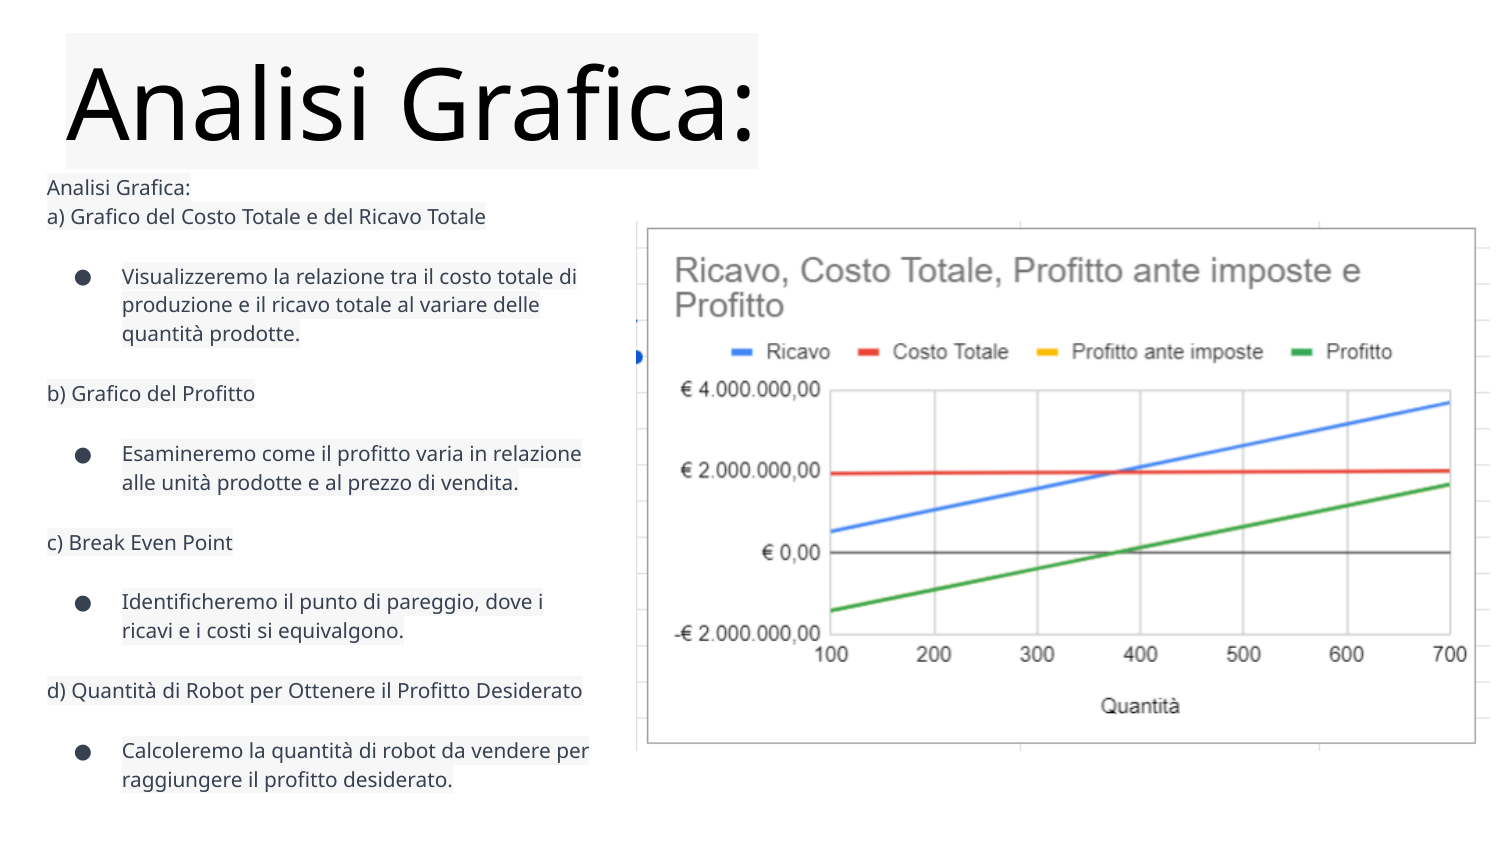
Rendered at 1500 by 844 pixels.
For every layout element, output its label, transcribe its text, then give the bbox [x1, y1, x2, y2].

picture [635, 220, 1491, 752]
text_box Analisi Grafica: a) Grafico del Costo Totale e del Ricavo Totale Visualizzeremo la relazione tra il costo totale di produzione e il ricavo totale al variare delle quantità prodotte. b) Grafico del Profitto Esamineremo come il profitto varia in relazione alle unità prodotte e al prezzo di vendita. c) Break Even Point Identificheremo il punto di pareggio, dove i ricavi e i costi si equivalgono. d) Quantità di Robot per Ottenere il Profitto Desiderato Calcoleremo la quantità di robot da vendere per raggiungere il profitto desiderato. [31, 159, 609, 844]
title Analisi Grafica: [51, 24, 1449, 119]
